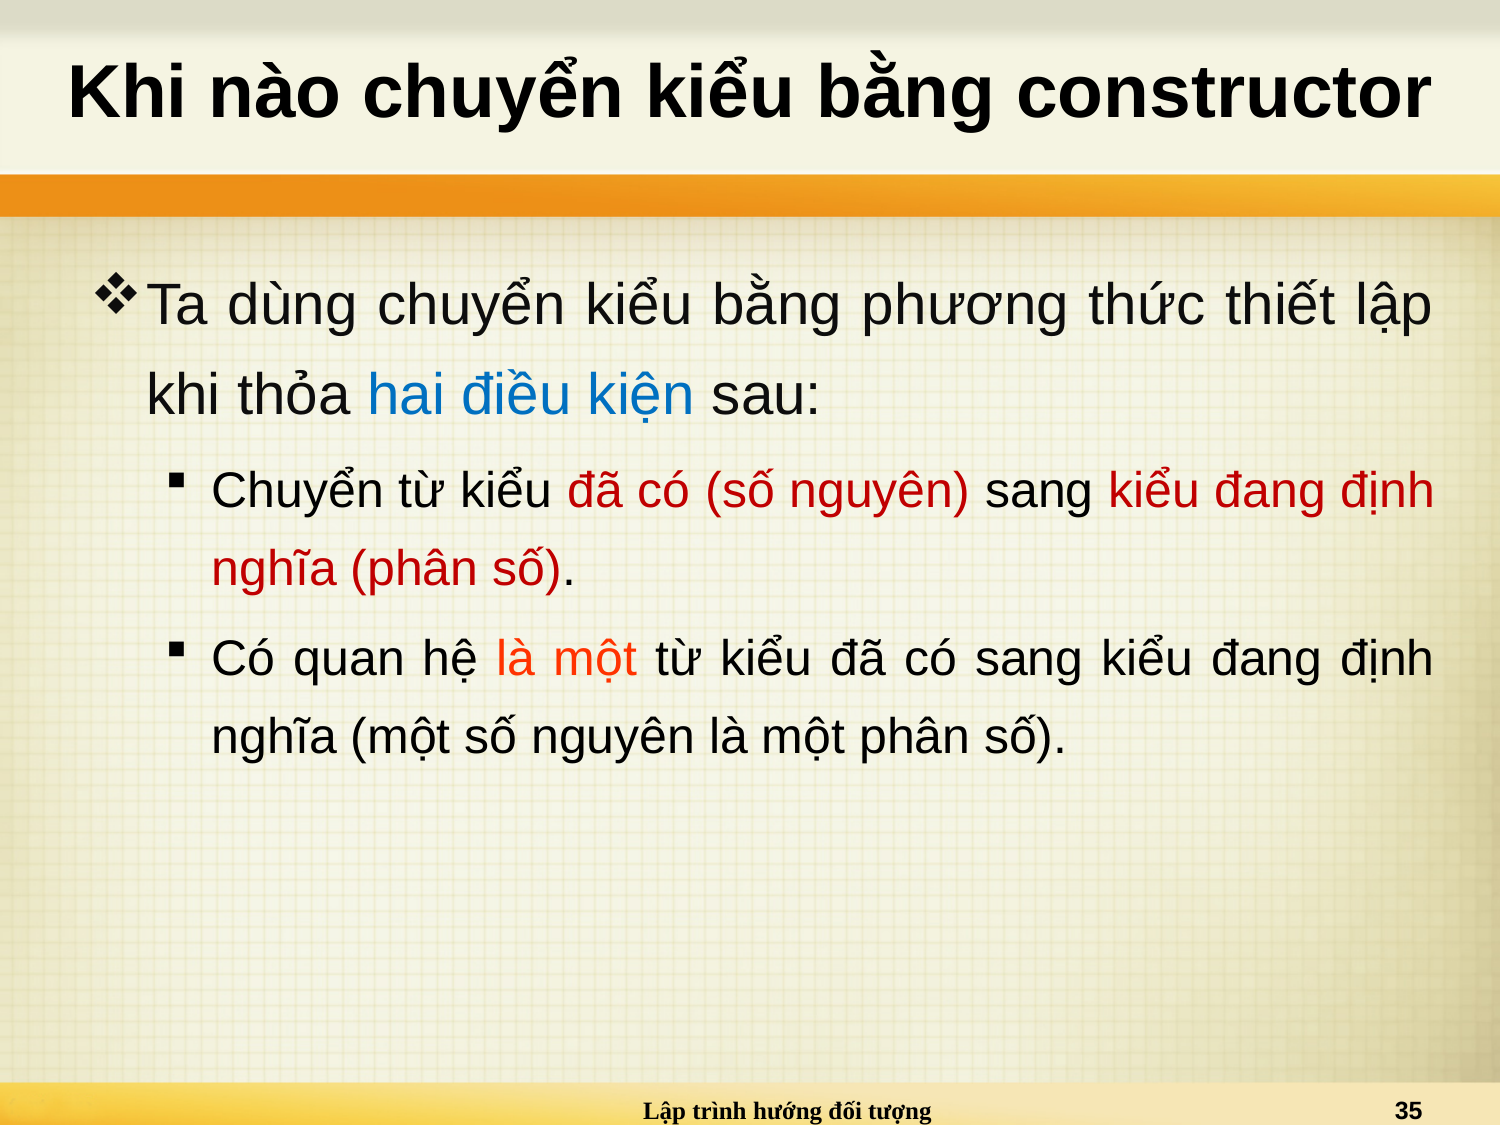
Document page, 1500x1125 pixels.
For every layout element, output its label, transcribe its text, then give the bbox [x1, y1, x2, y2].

picture [0, 175, 1500, 1125]
footer Lập trình hướng đối tượng [549, 1087, 1025, 1125]
slide_number 35 [1087, 1087, 1438, 1125]
list Ta dùng chuyển kiểu bằng phương thức thiết lập khi thỏa hai điều kiện sau: Chuyển từ kiểu đã có (số nguyên) sang kiểu đang định nghĩa (phân số). Có quan hệ là một từ kiểu đã có sang kiểu đang định nghĩa (một số nguyên là một phân số). [75, 237, 1450, 1046]
title Khi nào chuyển kiểu bằng constructor [0, 0, 1500, 175]
